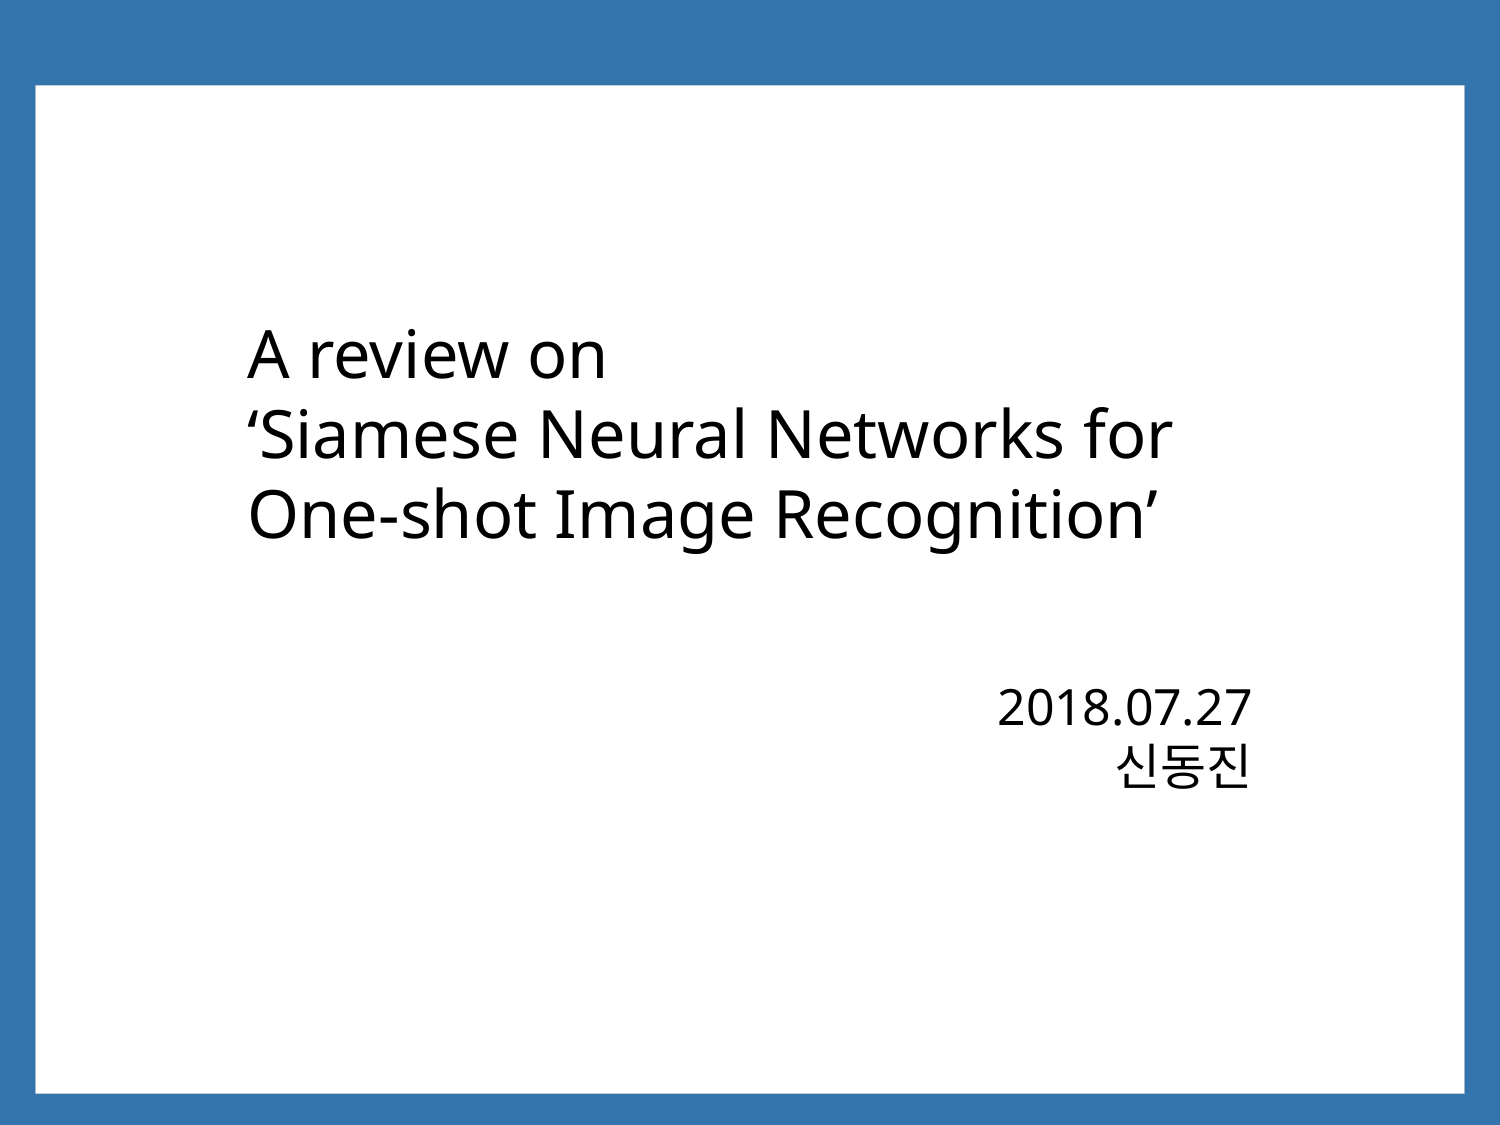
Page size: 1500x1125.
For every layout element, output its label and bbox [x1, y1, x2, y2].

text_box [1464, 84, 1500, 1093]
text_box [0, 1093, 1500, 1125]
text_box [36, 86, 1464, 1093]
text_box [0, 0, 1500, 86]
text_box [0, 84, 36, 1093]
